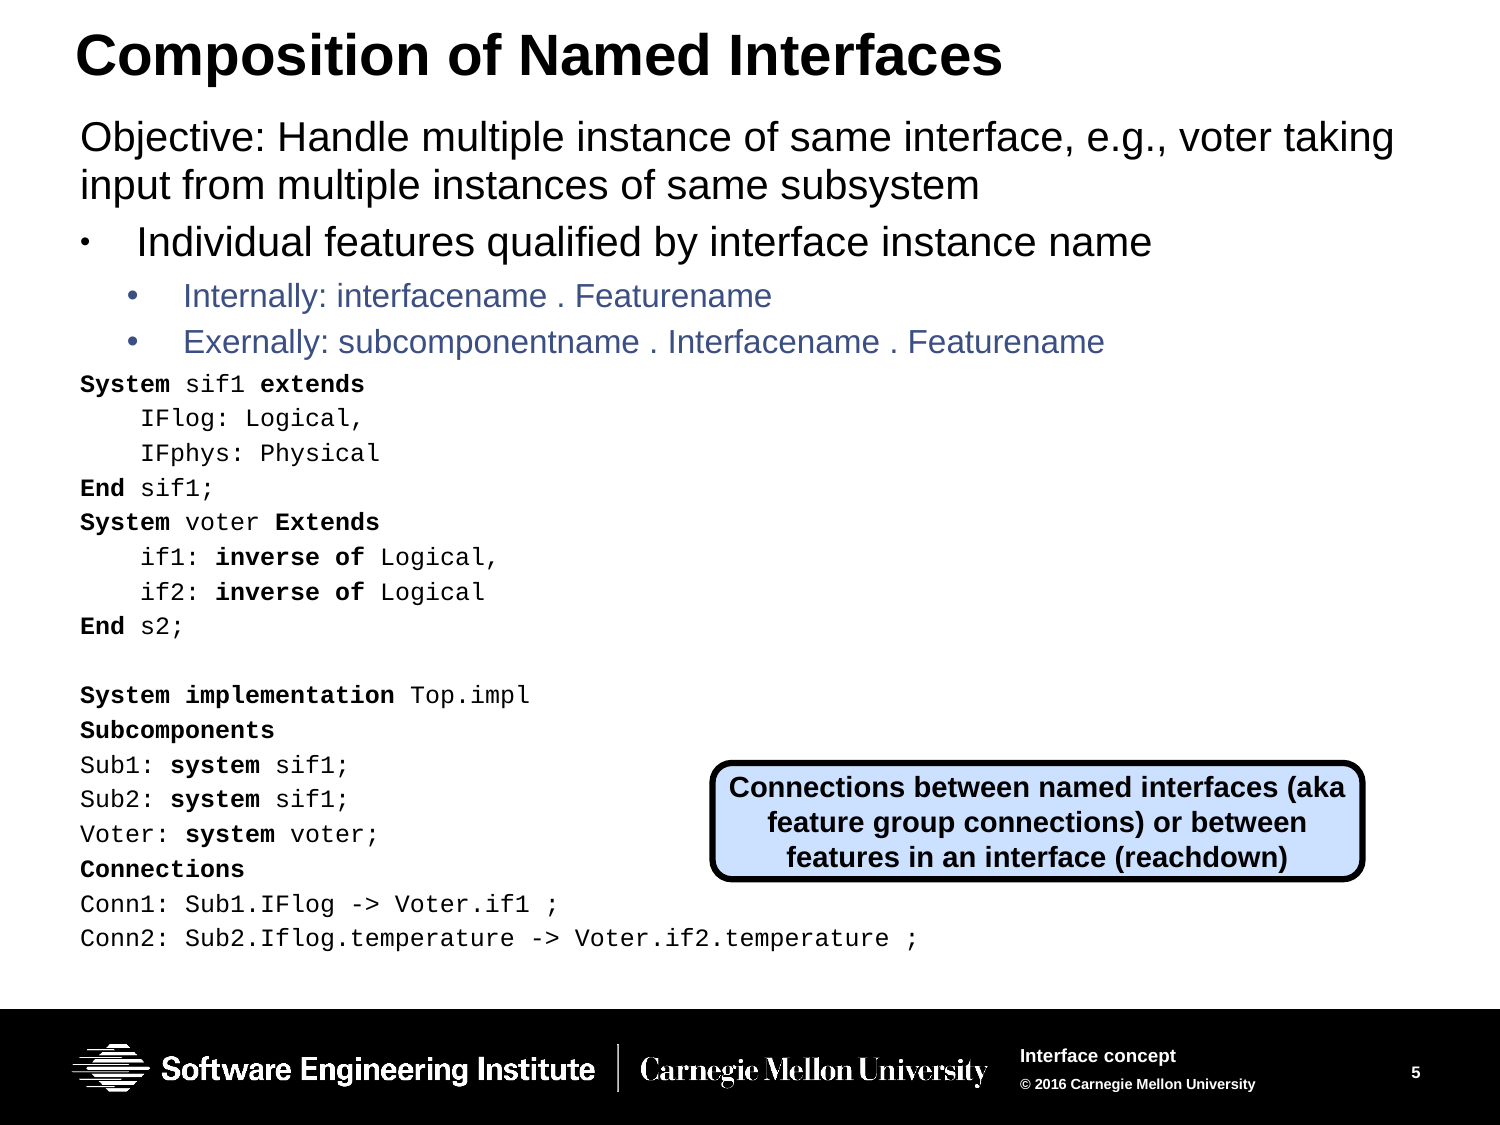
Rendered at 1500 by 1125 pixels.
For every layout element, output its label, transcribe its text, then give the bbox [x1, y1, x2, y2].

list Objective: Handle multiple instance of same interface, e.g., voter taking input from multiple instances of same subsystem Individual features qualified by interface instance name Internally: interfacename . Featurename Exernally: subcomponentname . Interfacename . Featurename System sif1 extends IFlog: Logical, IFphys: Physical End sif1; System voter Extends if1: inverse of Logical, if2: inverse of Logical End s2; System implementation Top.impl Subcomponents Sub1: system sif1; Sub2: system sif1; Voter: system voter; Connections Conn1: Sub1.IFlog -> Voter.if1 ; Conn2: Sub2.Iflog.temperature -> Voter.if2.temperature ; [79, 113, 1432, 927]
title Composition of Named Interfaces [75, 24, 1427, 89]
picture [71, 1044, 988, 1092]
text_box Connections between named interfaces (aka feature group connections) or between features in an interface (reachdown) [712, 762, 1363, 880]
